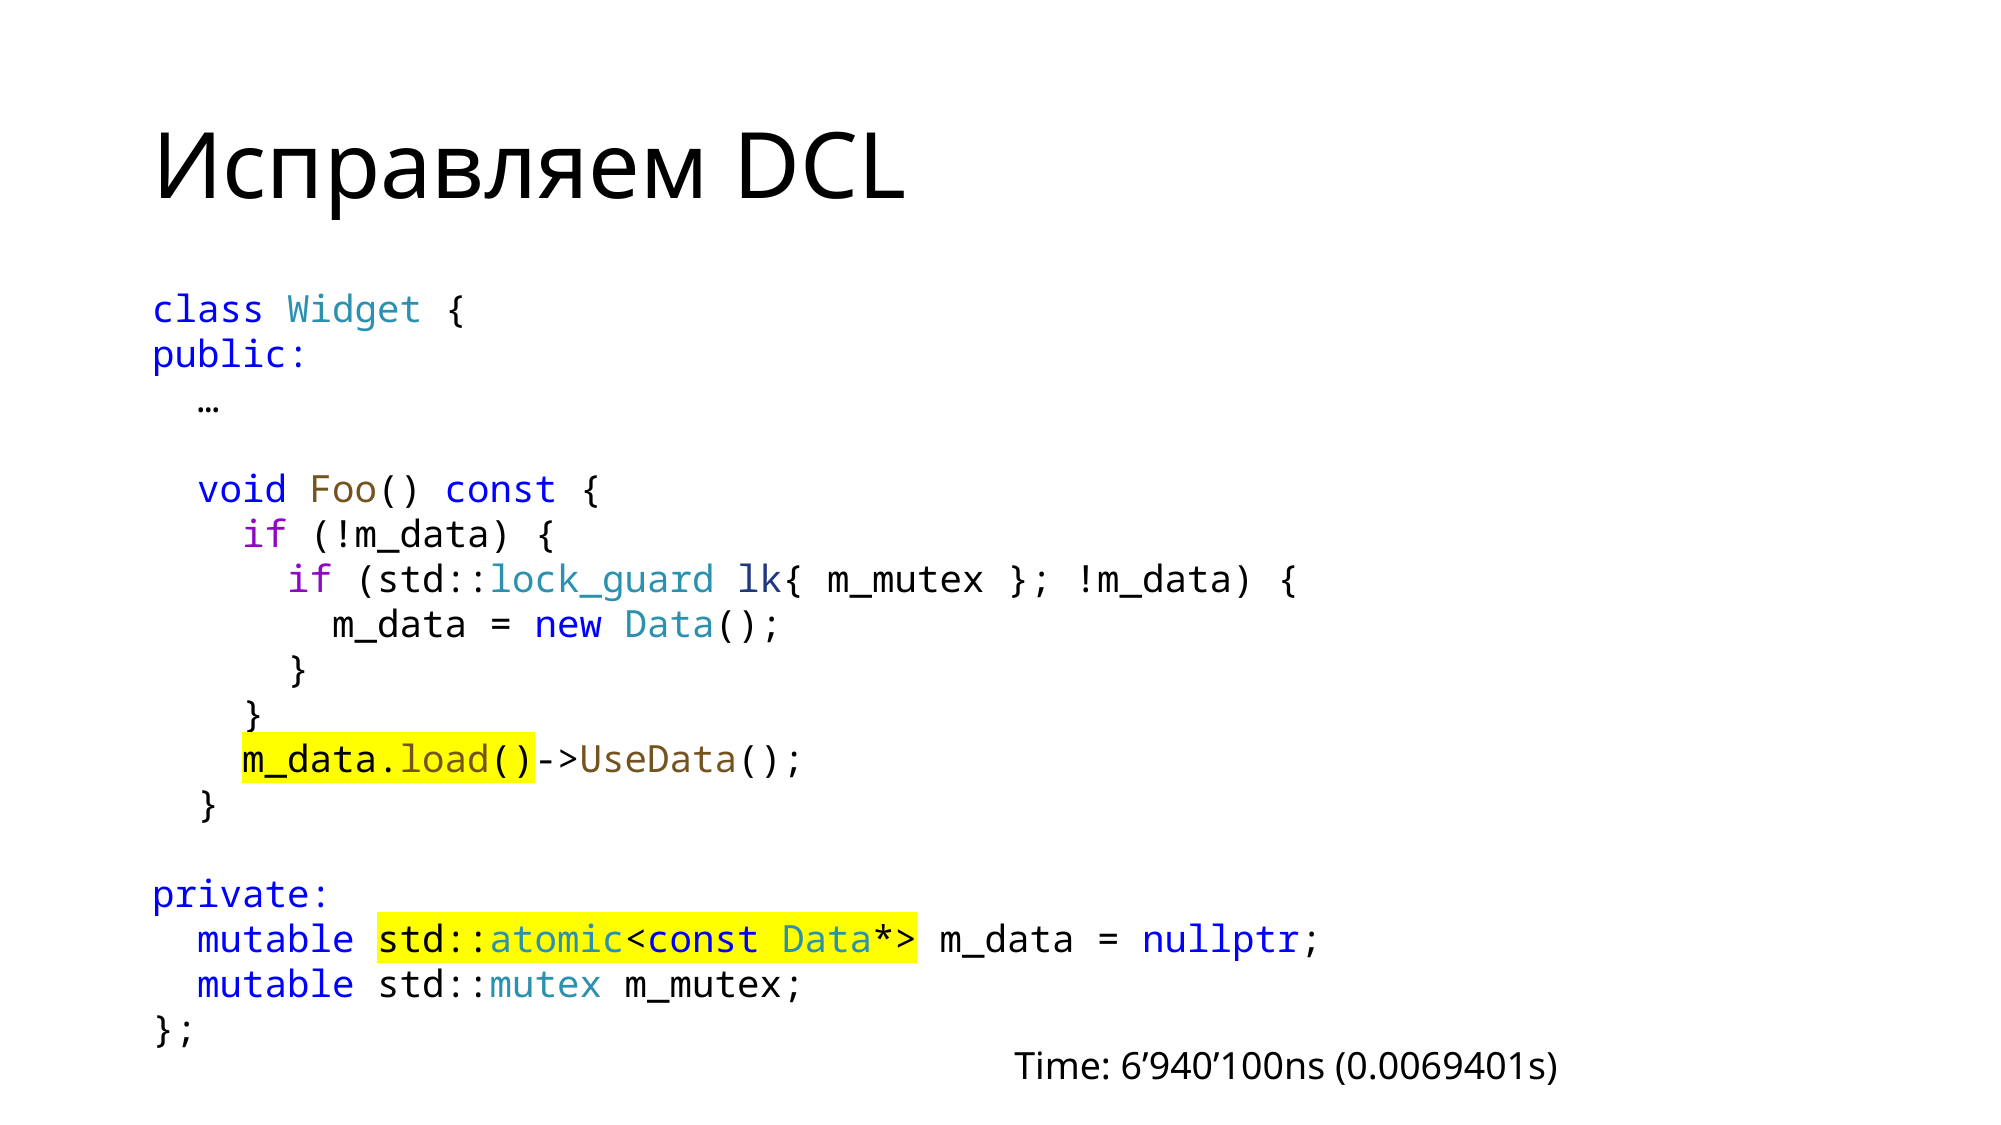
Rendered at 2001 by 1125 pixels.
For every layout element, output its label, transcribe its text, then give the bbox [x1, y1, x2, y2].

text_box class Widget { public: … void Foo() const { if (!m_data) { if (std::lock_guard lk{ m_mutex }; !m_data) { m_data = new Data(); } } m_data.load()->UseData(); } private: mutable std::atomic<const Data*> m_data = nullptr; mutable std::mutex m_mutex; }; [137, 277, 1500, 1057]
title Исправляем DCL [137, 59, 1863, 278]
text_box Time: 6’940’100ns (0.0069401s) [999, 1034, 1605, 1095]
